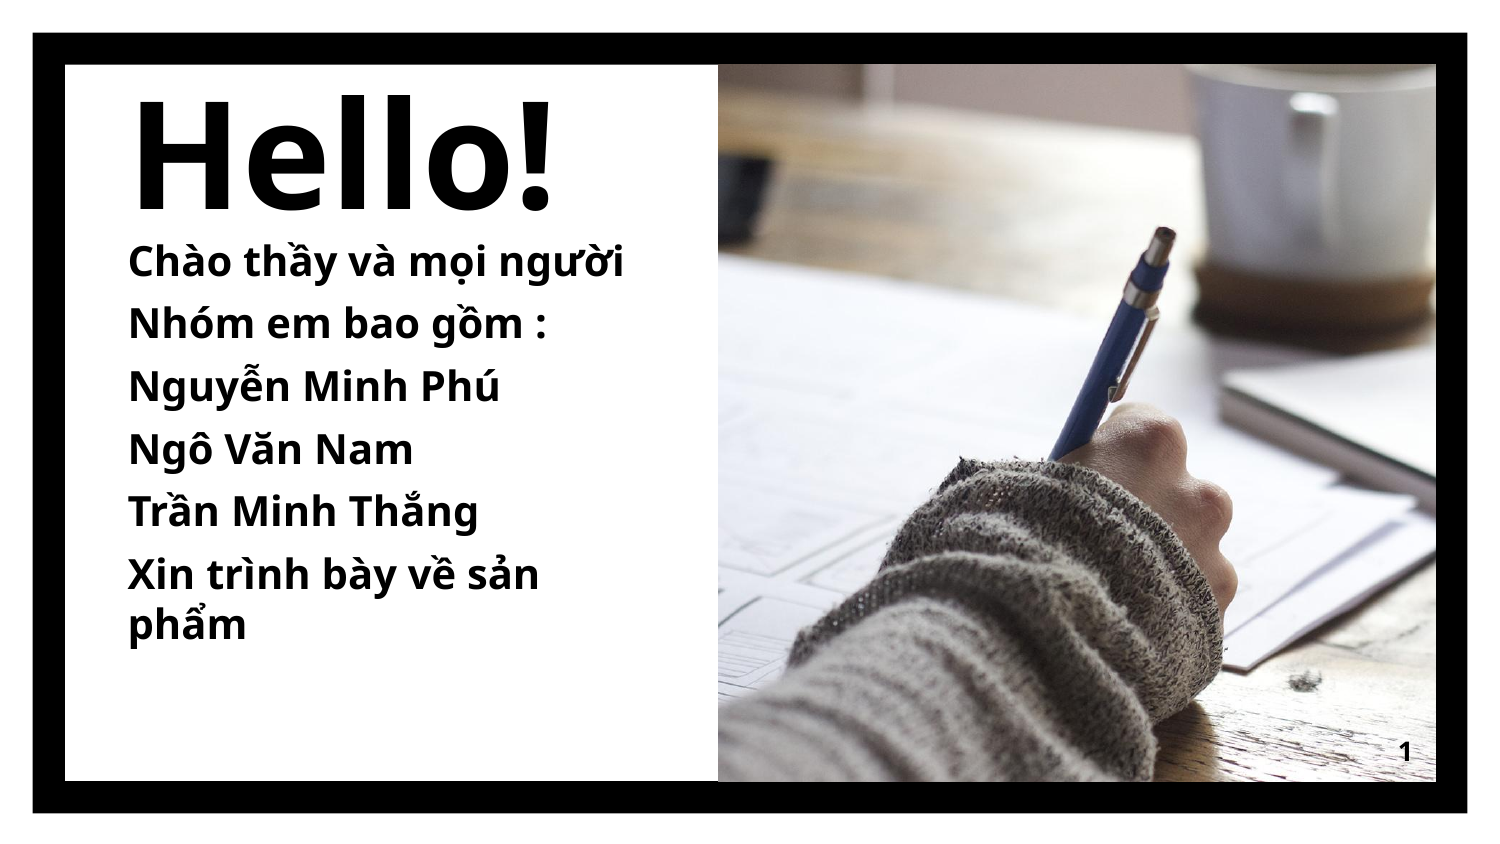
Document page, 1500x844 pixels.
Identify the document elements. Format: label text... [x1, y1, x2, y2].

title Hello! [112, 64, 682, 255]
picture [718, 64, 1436, 782]
subtitle Chào thầy và mọi người Nhóm em bao gồm : Nguyễn Minh Phú Ngô Văn Nam Trần Minh Thắng Xin trình bày về sản phẩm [112, 331, 682, 663]
